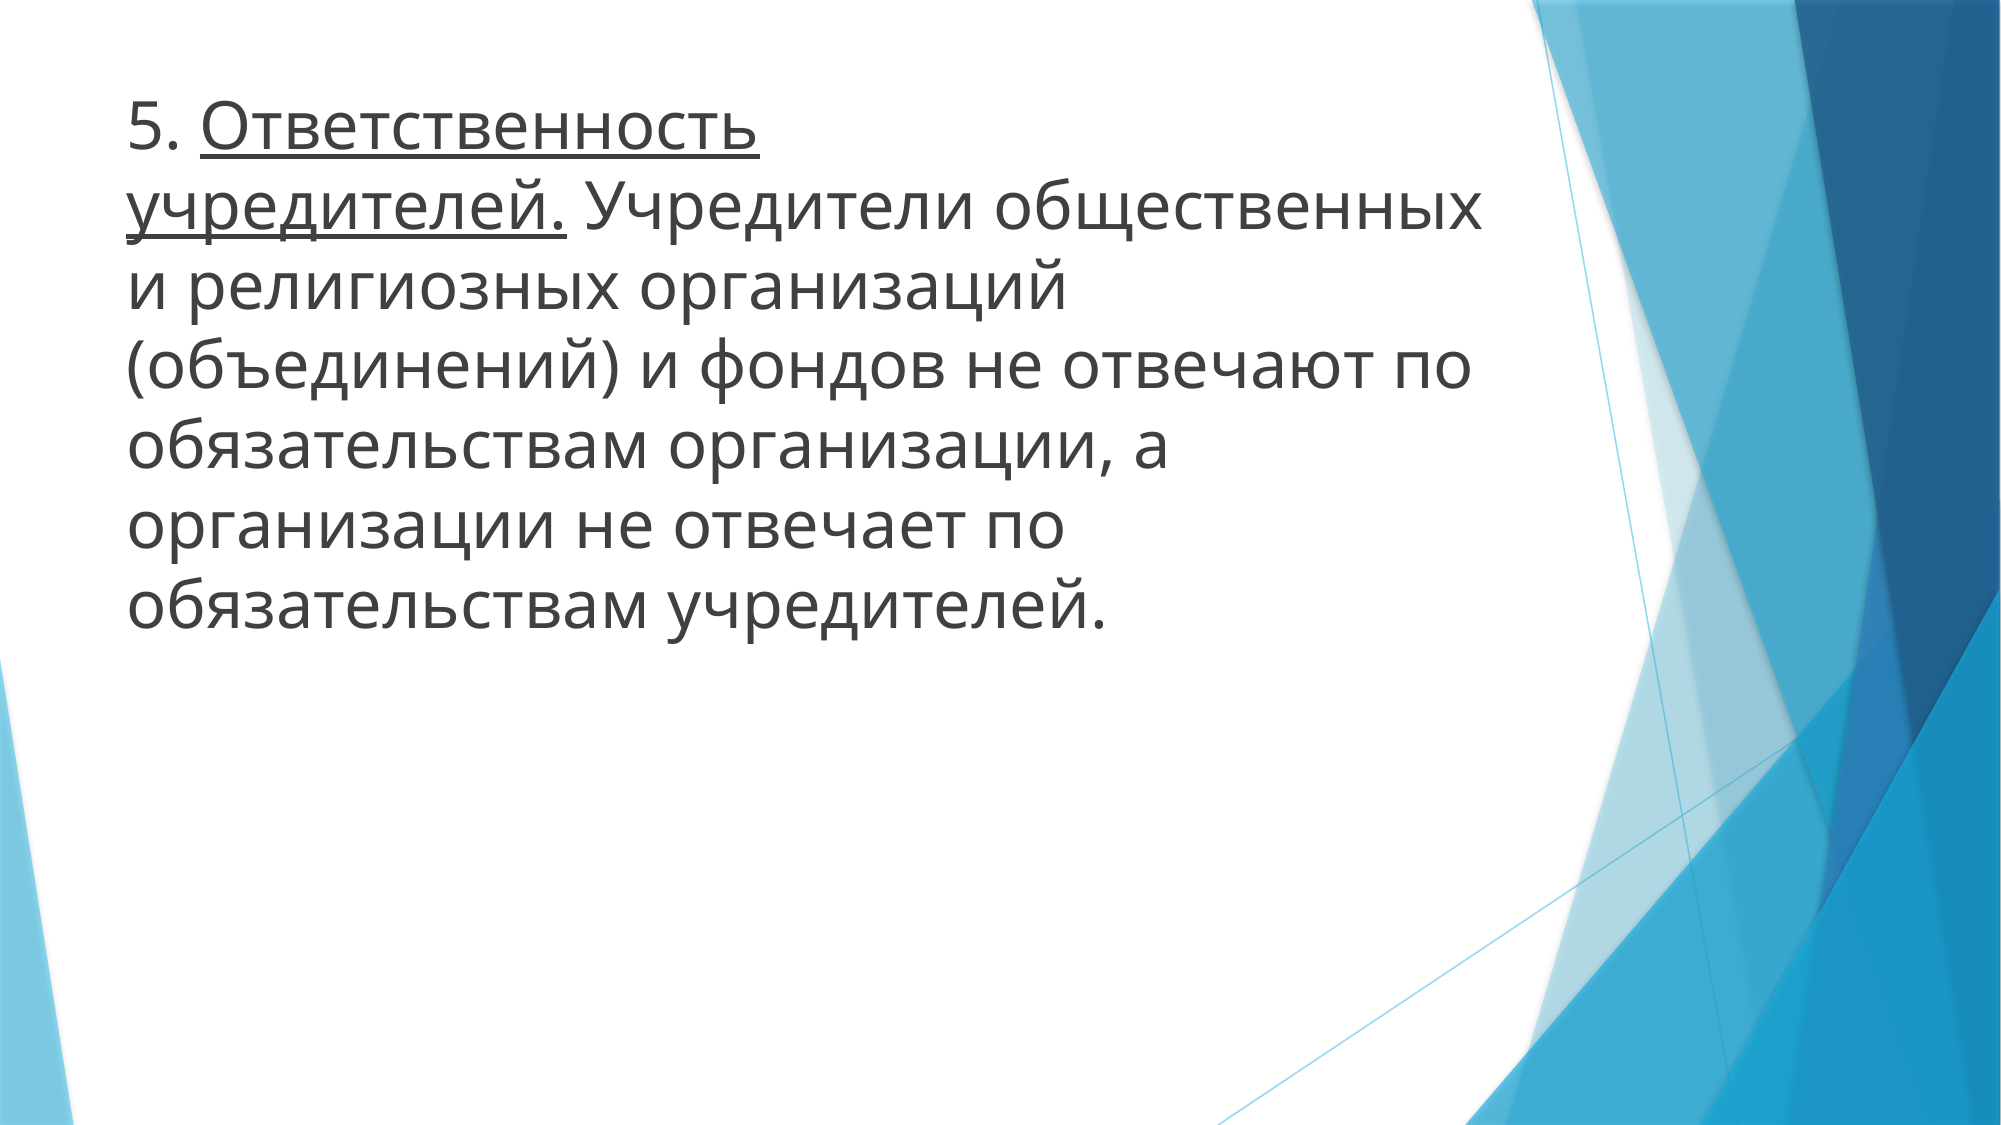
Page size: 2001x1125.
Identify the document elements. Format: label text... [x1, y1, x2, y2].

list 5. Ответственность учредителей. Учредители общественных и религиозных организаций (объединений) и фондов не отвечают по обязательствам организации, а организации не отвечает по обязательствам учредителей. [111, 75, 1522, 992]
